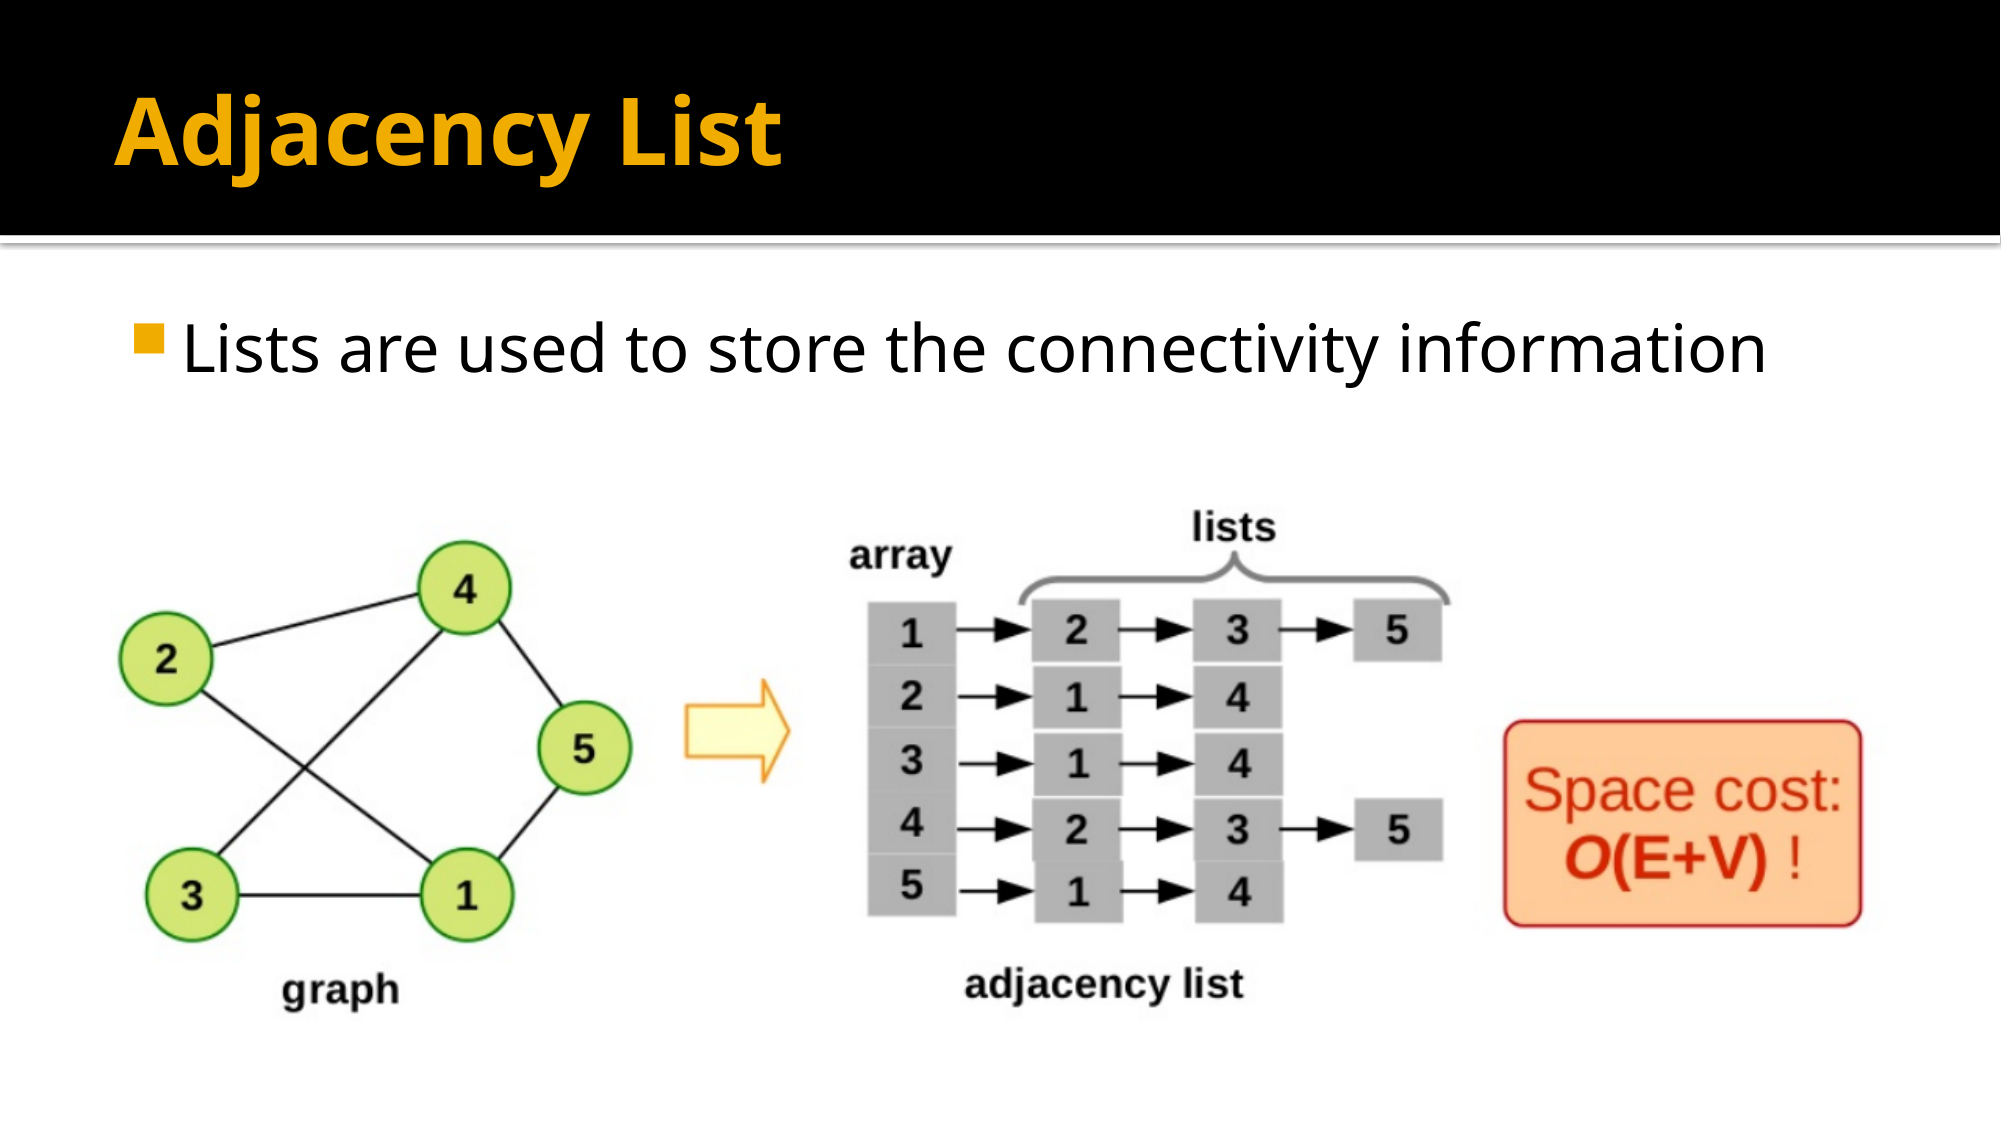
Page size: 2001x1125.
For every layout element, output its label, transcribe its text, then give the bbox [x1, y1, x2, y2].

title Adjacency List [99, 25, 1900, 231]
picture [110, 466, 1890, 1042]
list Lists are used to store the connectivity information [99, 291, 1900, 413]
